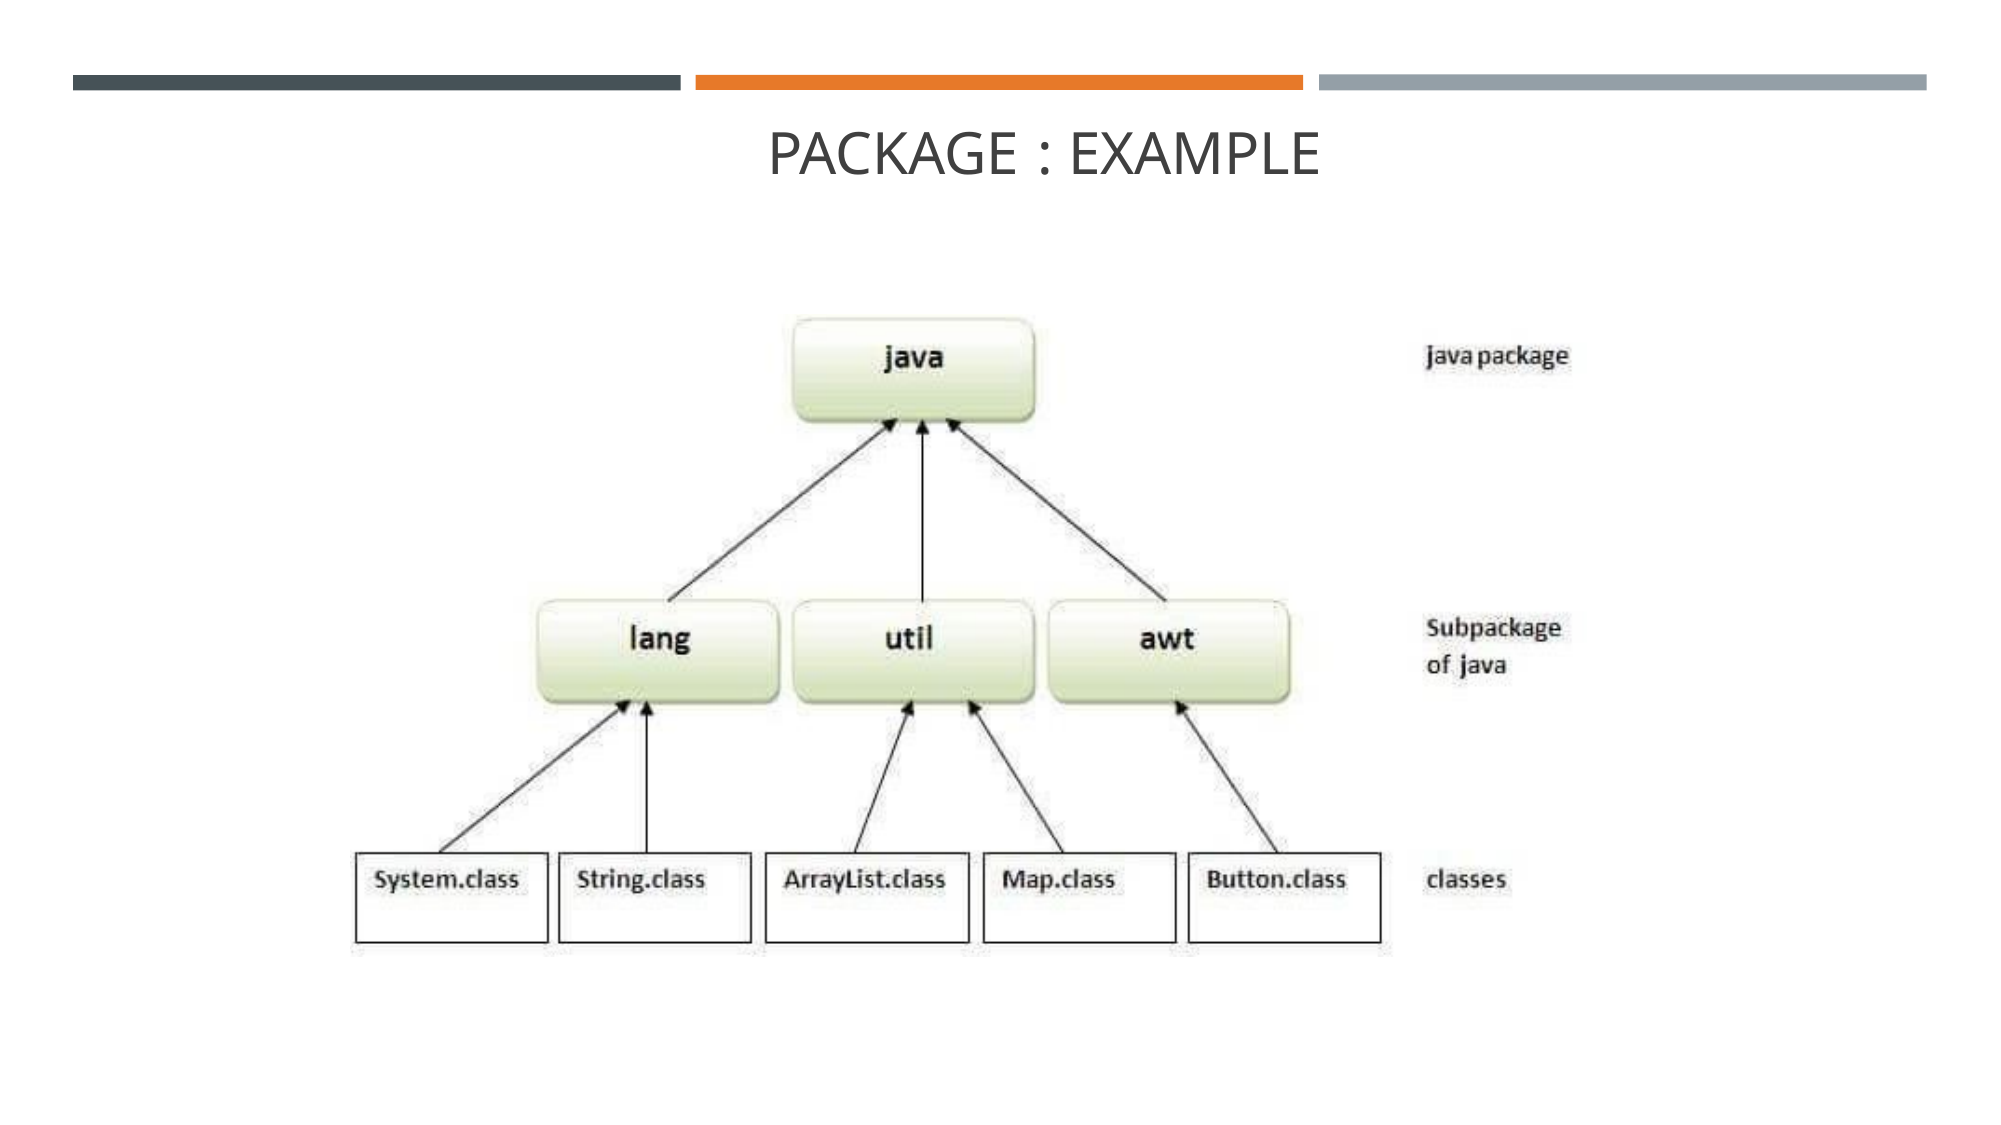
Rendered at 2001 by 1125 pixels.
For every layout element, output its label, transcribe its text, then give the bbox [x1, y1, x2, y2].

picture [349, 314, 1587, 958]
title PACKAGE : EXAMPLE [272, 114, 1786, 305]
